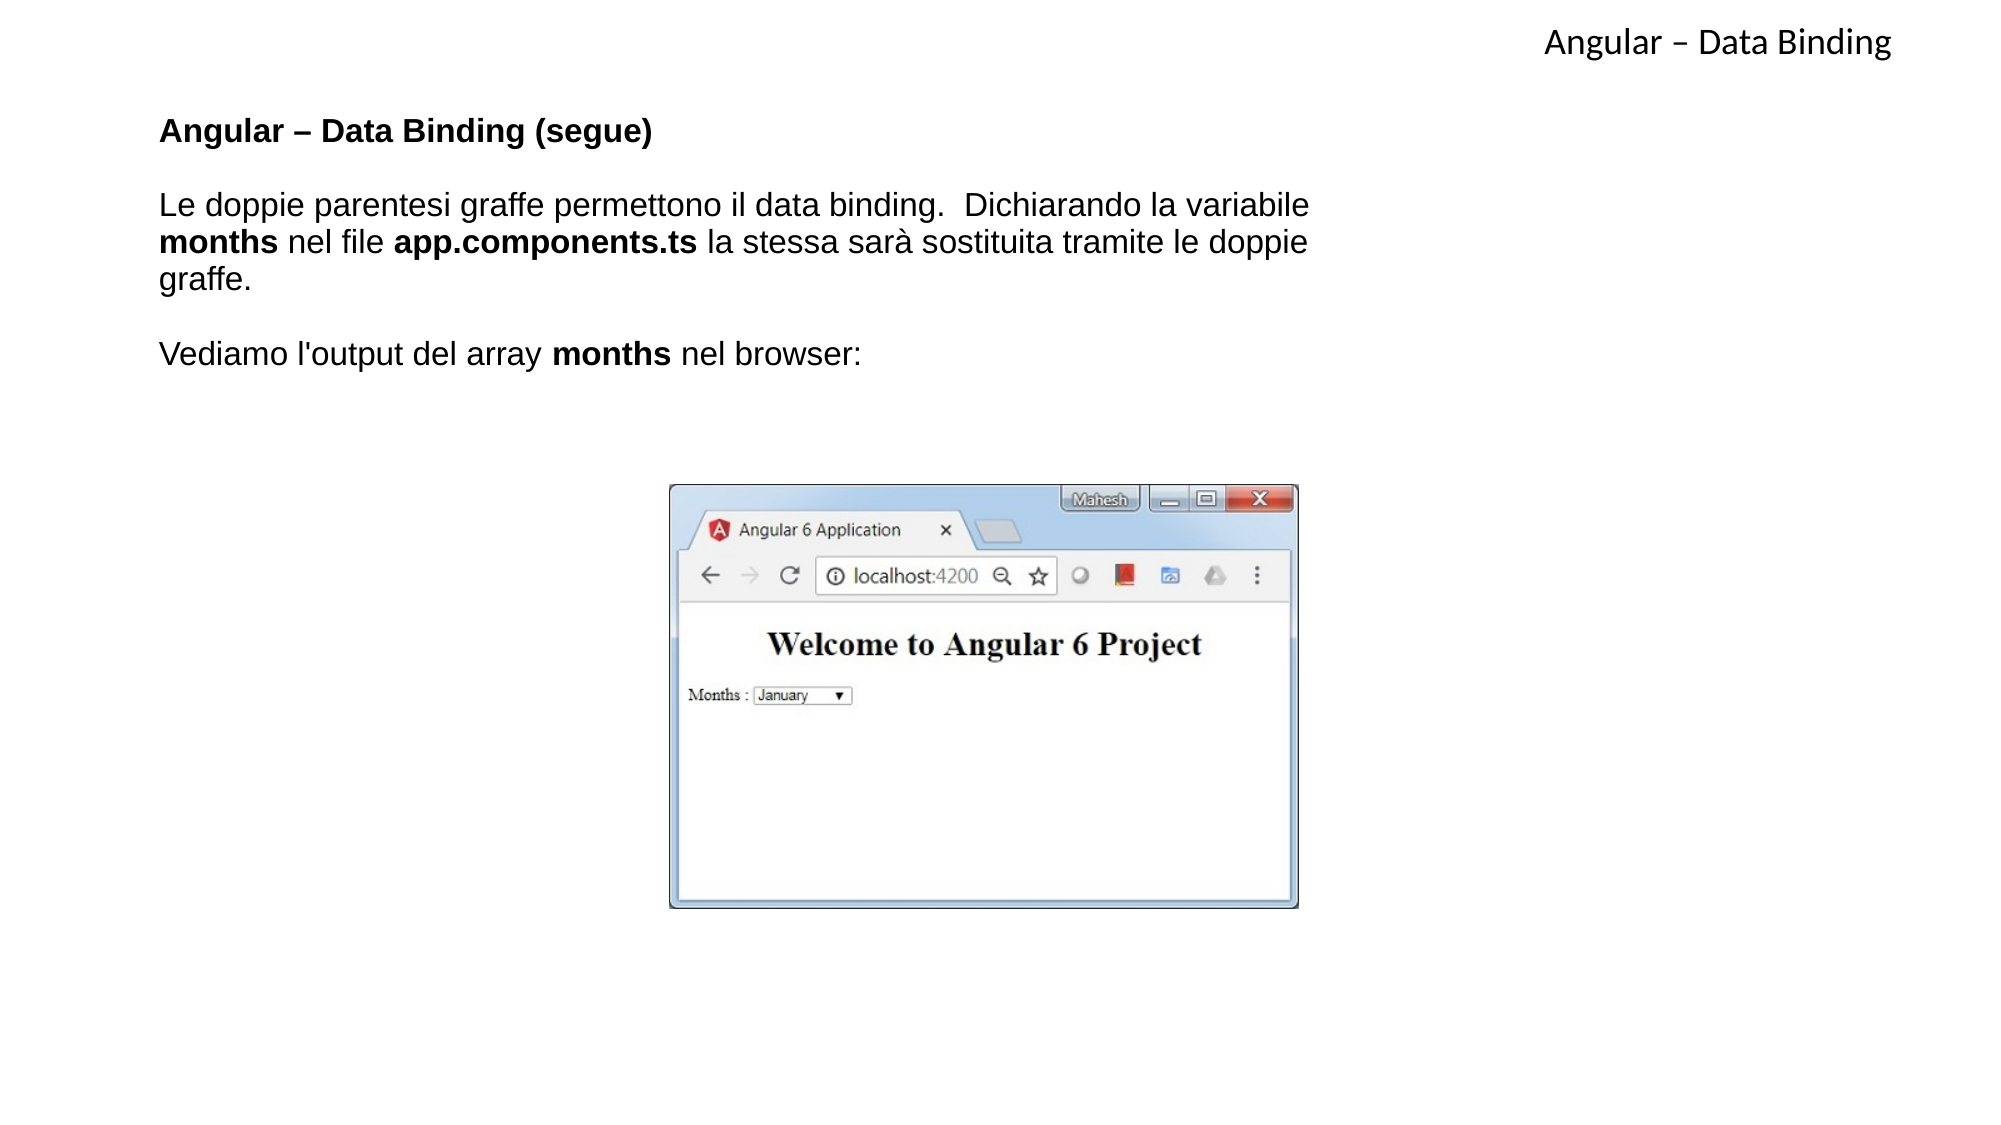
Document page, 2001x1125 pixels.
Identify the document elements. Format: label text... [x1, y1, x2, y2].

text_box Angular – Data Binding [1529, 9, 1991, 69]
text_box Angular – Data Binding (segue) Le doppie parentesi graffe permettono il data binding. Dichiarando la variabile months nel file app.components.ts la stessa sarà sostituita tramite le doppie graffe. Vediamo l'output del array months nel browser: [144, 103, 1351, 314]
picture [668, 484, 1299, 910]
